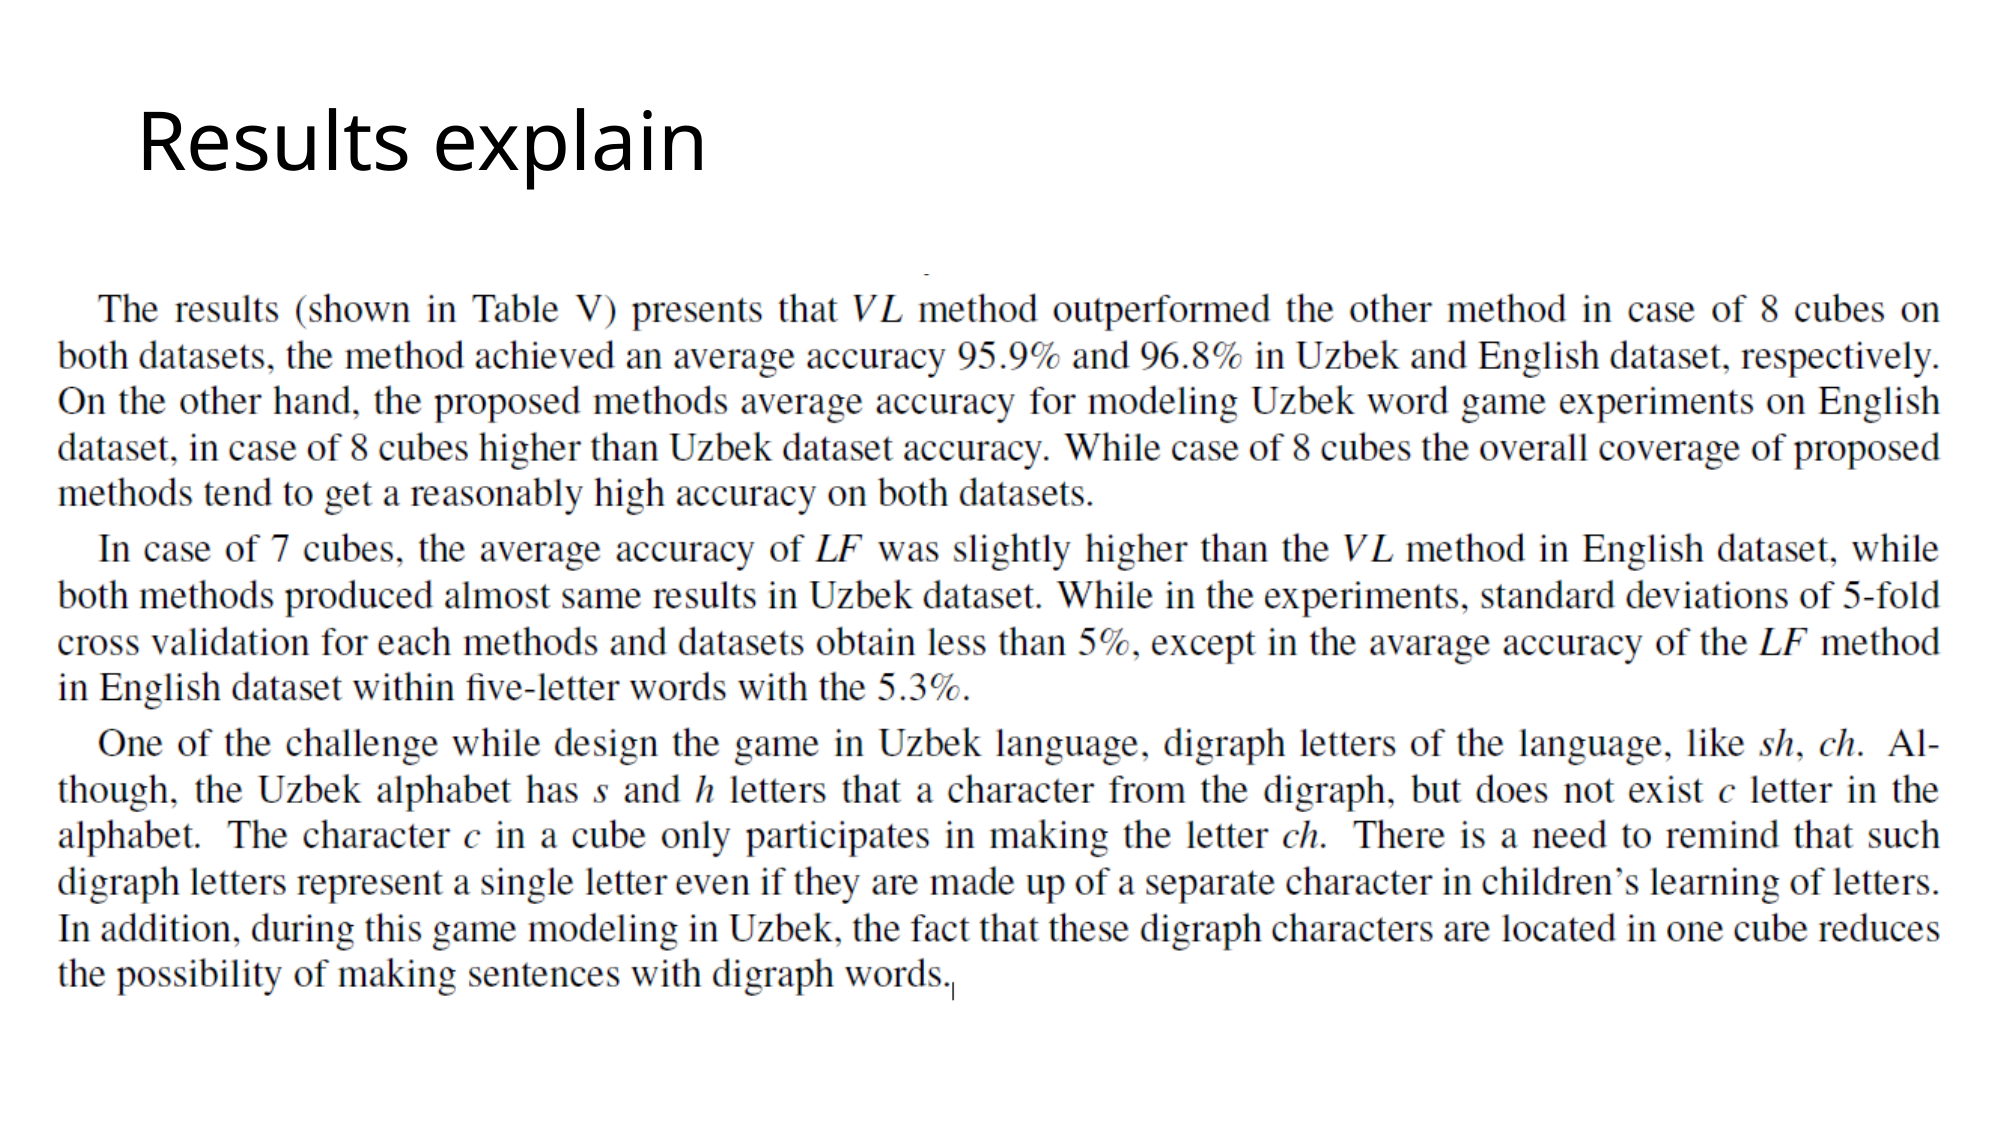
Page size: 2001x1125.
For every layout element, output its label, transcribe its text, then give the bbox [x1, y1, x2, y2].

picture [33, 274, 1967, 1011]
title Results explain [121, 91, 1846, 196]
